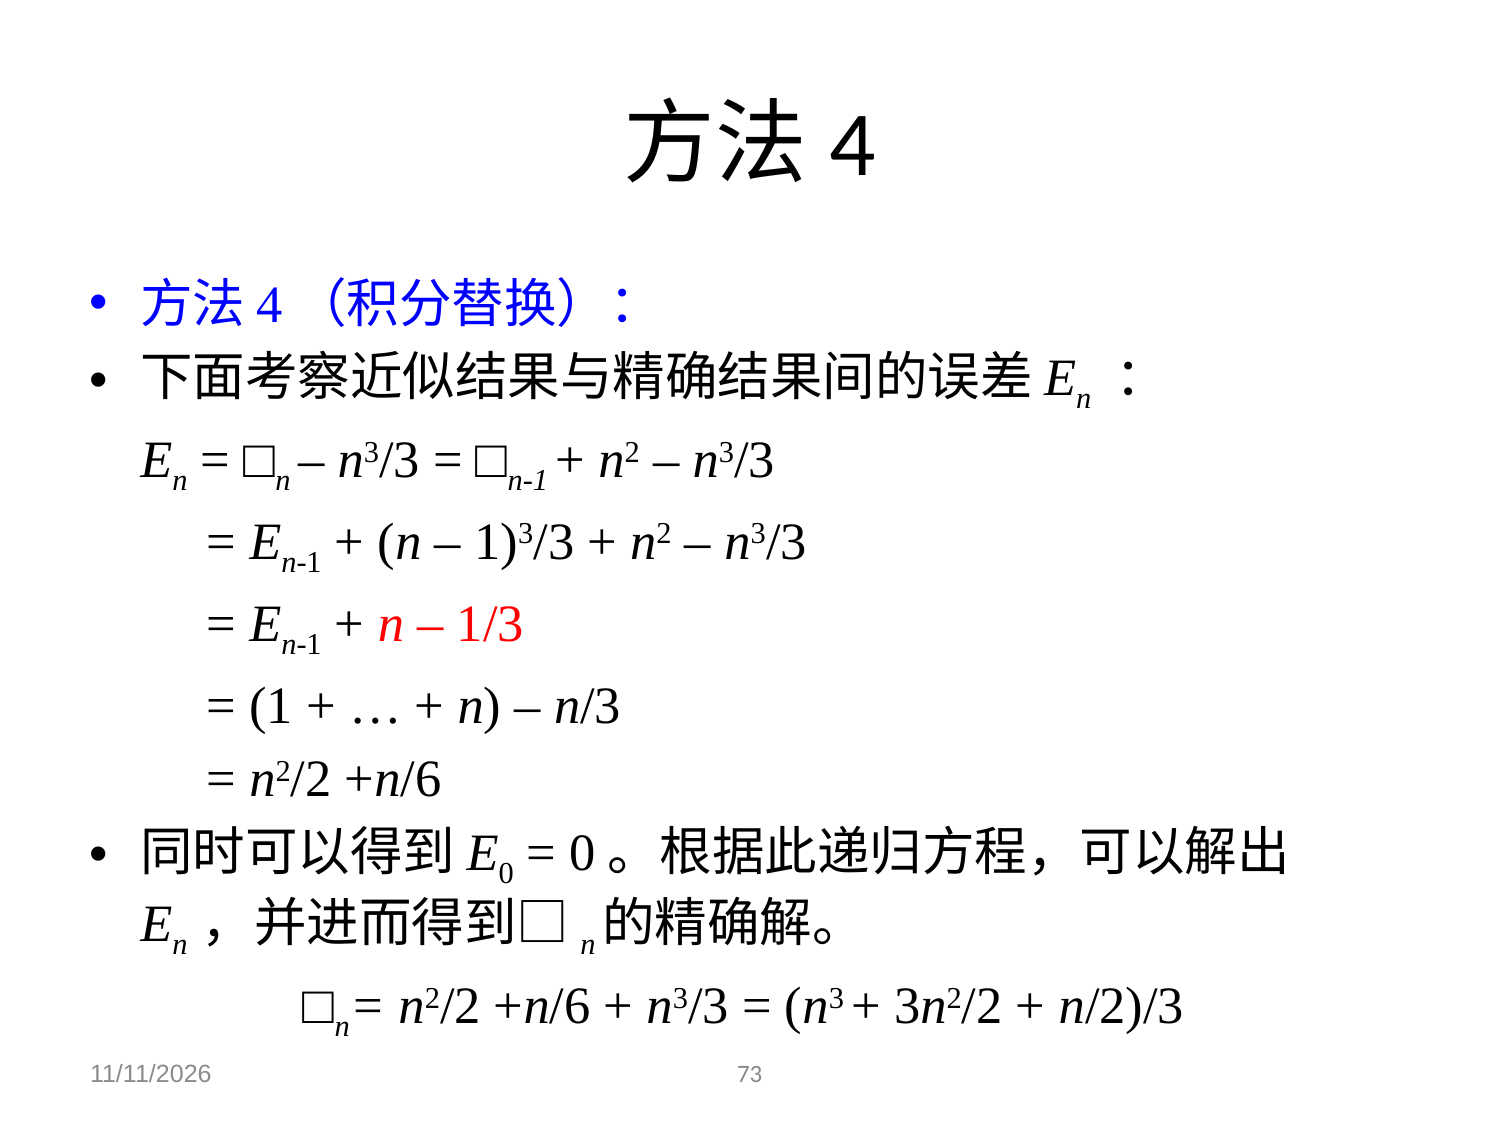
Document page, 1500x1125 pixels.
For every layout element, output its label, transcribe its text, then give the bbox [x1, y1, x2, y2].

title 方法4 [74, 44, 1426, 233]
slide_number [75, 1059, 425, 1103]
slide_number 73 [512, 1059, 988, 1103]
list 方法4（积分替换）： 下面考察近似结果与精确结果间的误差En ： En = □n – n3/3 = □n-1 + n2 – n3/3 = En-1 + (n – 1)3/3 + n2 – n3/3 = En-1 + n – 1/3 = (1 + … + n) – n/3 = n2/2 +n/6 同时可以得到E0 = 0。根据此递归方程，可以解出En ，并进而得到□n的精确解。 □n= n2/2 +n/6 + n3/3 = (n3 + 3n2/2 + n/2)/3 [74, 262, 1426, 522]
list 方法4（积分替换）： 下面考察近似结果与精确结果间的误差En ： En = □n – n3/3 = □n-1 + n2 – n3/3 = En-1 + (n – 1)3/3 + n2 – n3/3 = En-1 + n – 1/3 = (1 + … + n) – n/3 = n2/2 +n/6 同时可以得到E0 = 0。根据此递归方程，可以解出En ，并进而得到□n的精确解。 □n= n2/2 +n/6 + n3/3 = (n3 + 3n2/2 + n/2)/3 [74, 523, 1426, 1059]
